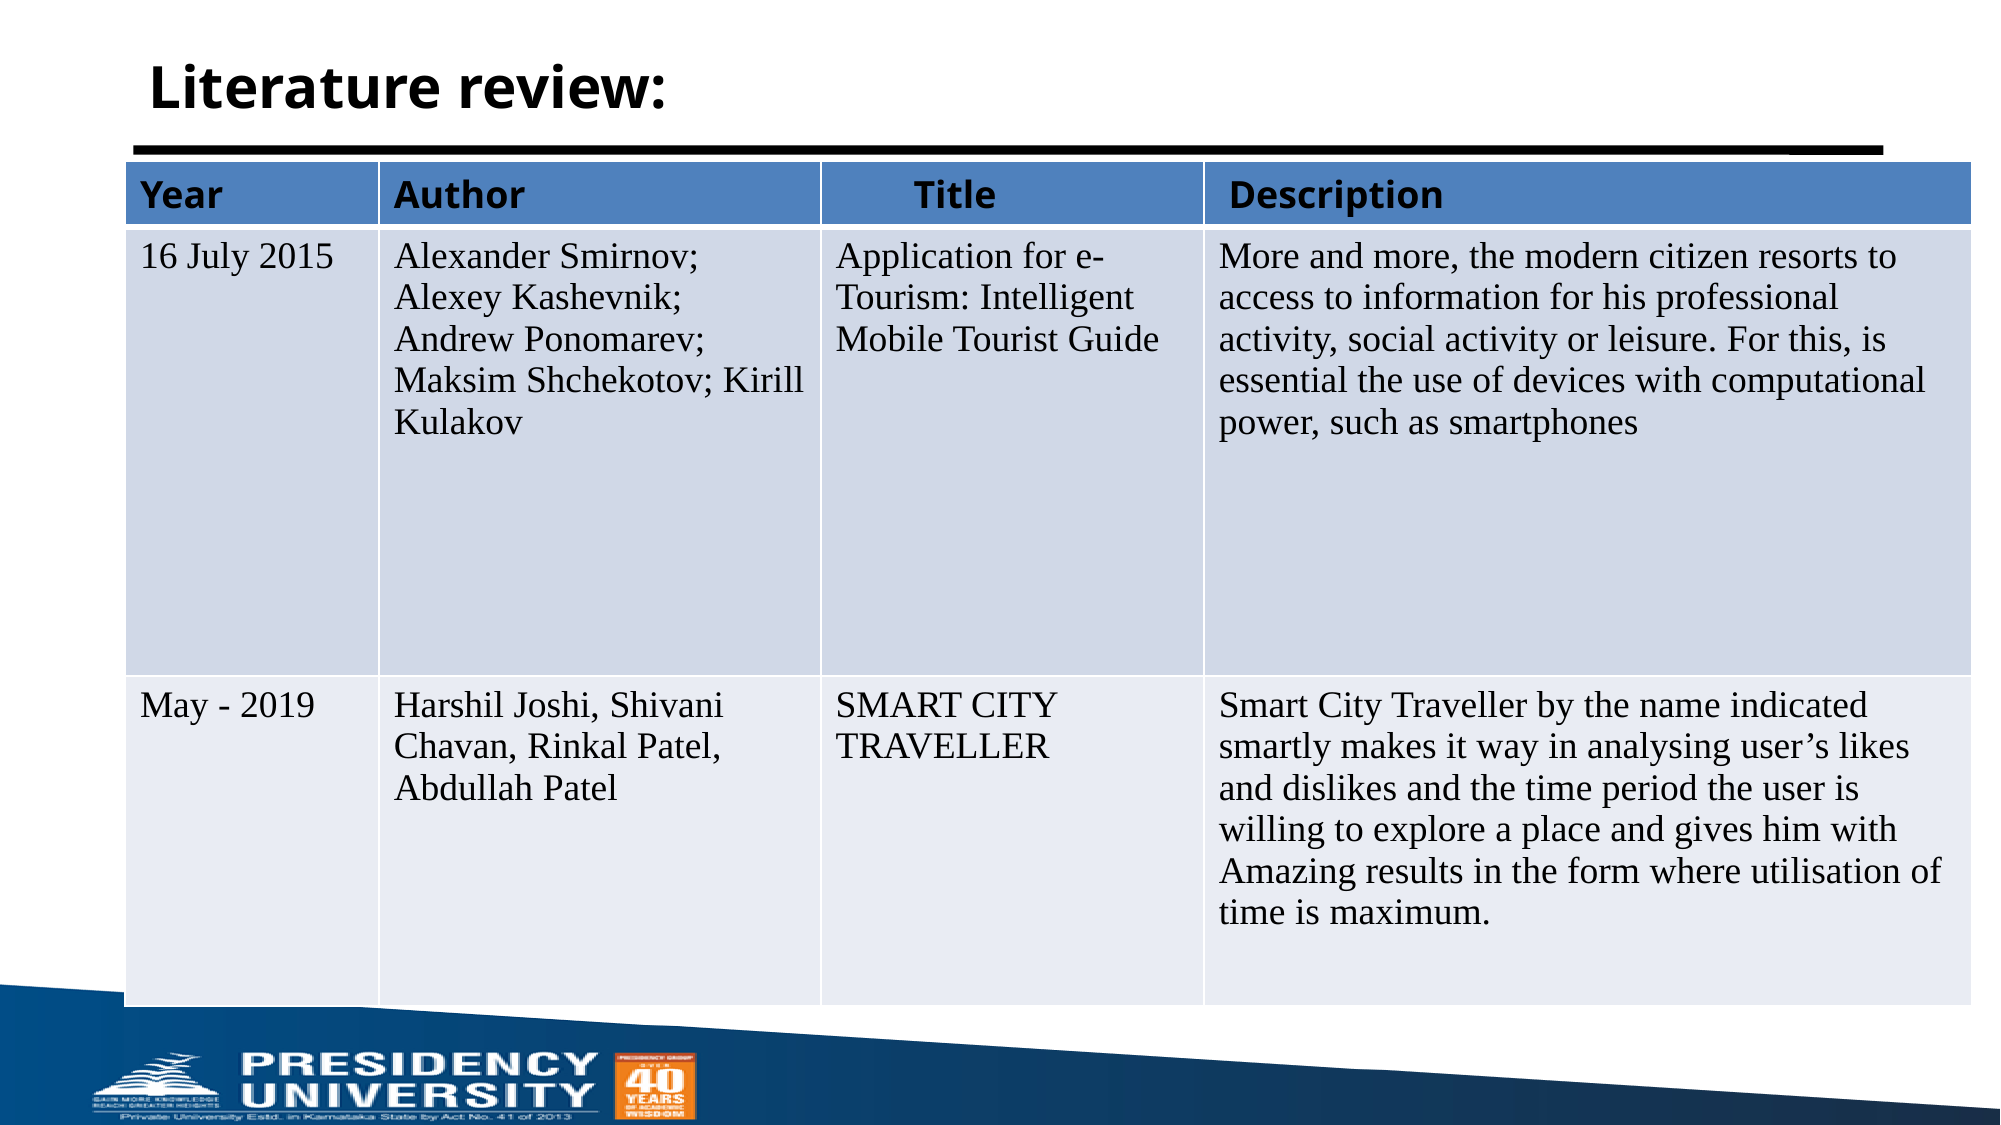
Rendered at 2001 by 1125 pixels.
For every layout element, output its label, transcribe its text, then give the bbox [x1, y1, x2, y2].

table_header Year [126, 162, 378, 224]
table_cell SMART CITY TRAVELLER [822, 677, 1203, 1005]
table_cell Alexander Smirnov; Alexey Kashevnik; Andrew Ponomarev; Maksim Shchekotov; Kirill Kulakov [380, 230, 820, 675]
table_cell Application for e-Tourism: Intelligent Mobile Tourist Guide [822, 230, 1203, 675]
table_header Description [1205, 162, 1971, 224]
table_cell More and more, the modern citizen resorts to access to information for his professional activity, social activity or leisure. For this, is essential the use of devices with computational power, such as smartphones [1205, 230, 1971, 675]
table_header Author [380, 162, 820, 224]
title Literature review: [133, 45, 1884, 125]
picture [0, 982, 2000, 1125]
table_cell Harshil Joshi, Shivani Chavan, Rinkal Patel, Abdullah Patel [380, 677, 820, 1005]
table_header Title [822, 162, 1203, 224]
table_cell Smart City Traveller by the name indicated smartly makes it way in analysing user’s likes and dislikes and the time period the user is willing to explore a place and gives him with Amazing results in the form where utilisation of time is maximum. [1205, 677, 1971, 1005]
table_cell May - 2019 [126, 677, 378, 1005]
table_cell 16 July 2015 [126, 230, 378, 675]
